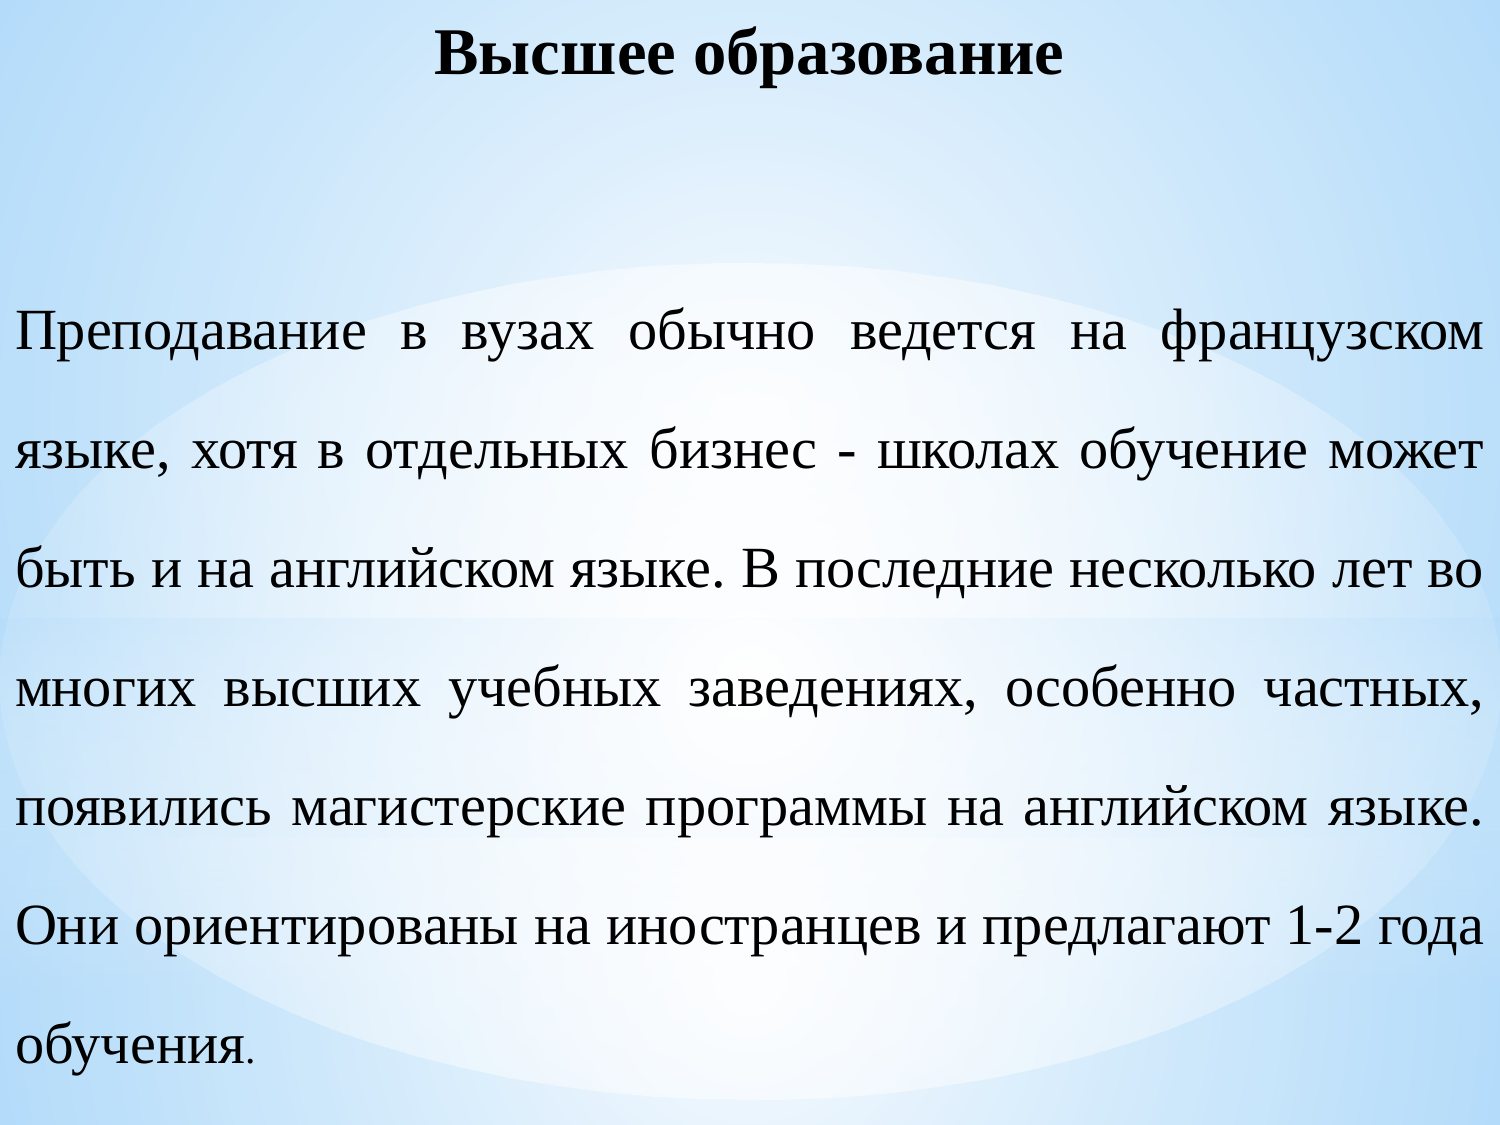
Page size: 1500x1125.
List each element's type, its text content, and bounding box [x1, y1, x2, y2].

list Высшее образование Преподавание в вузах обычно ведется на французском языке, хотя в отдельных бизнес - школах обучение может быть и на английском языке. В последние несколько лет во многих высших учебных заведениях, особенно частных, появились магистерские программы на английском языке. Они ориентированы на иностранцев и предлагают 1-2 года обучения. [0, 0, 1500, 1125]
